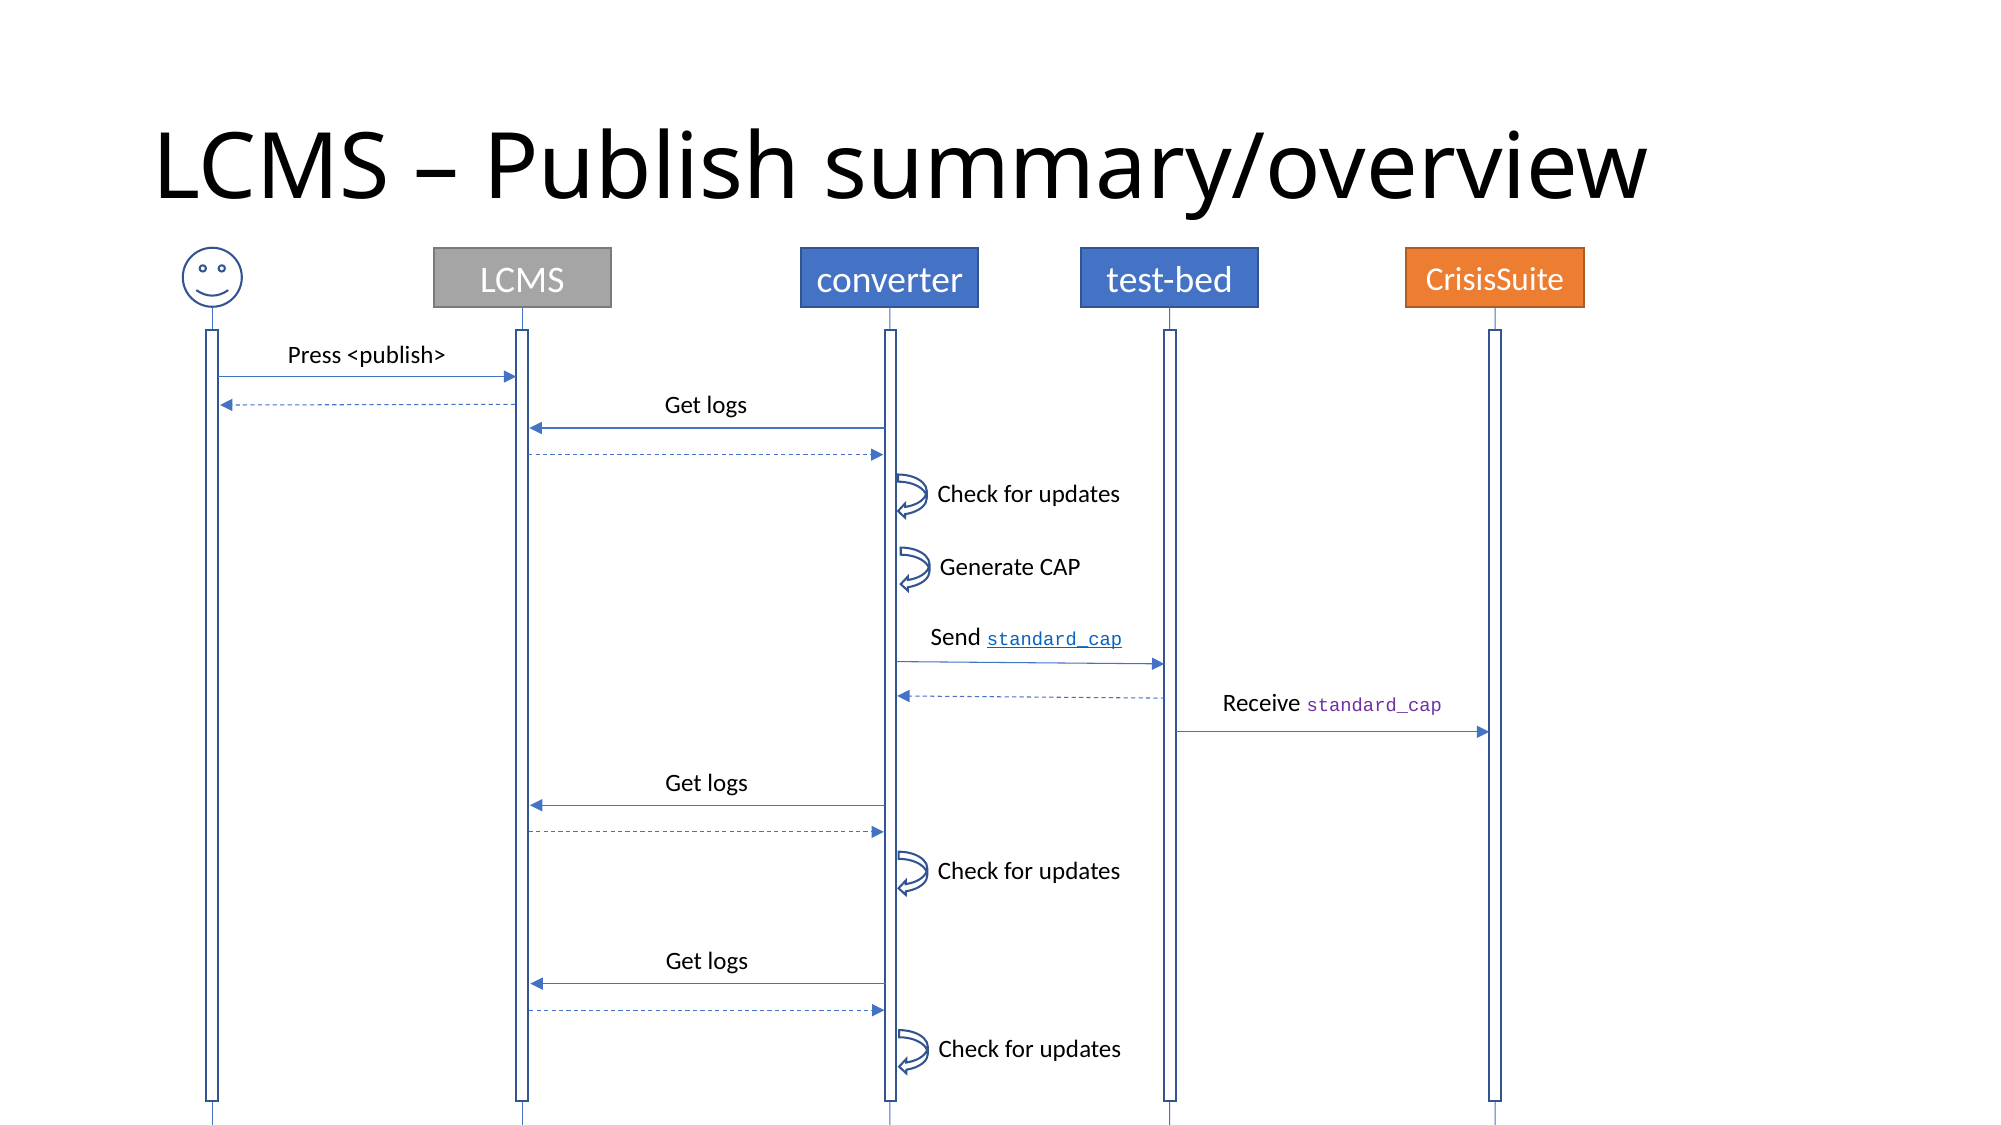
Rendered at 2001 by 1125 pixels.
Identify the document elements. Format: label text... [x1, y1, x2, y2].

text_box Get logs [650, 758, 763, 804]
text_box Check for updates [923, 1025, 1137, 1070]
text_box Get logs [651, 937, 764, 982]
text_box test-bed [1080, 247, 1259, 308]
text_box Get logs [649, 381, 763, 427]
text_box [1496, 329, 1502, 1102]
title LCMS – Publish summary/overview [137, 59, 1863, 278]
text_box [205, 329, 212, 1102]
text_box converter [800, 247, 979, 308]
text_box Generate CAP [925, 542, 1096, 588]
text_box [897, 1054, 923, 1076]
text_box Check for updates [922, 469, 1136, 515]
text_box Send standard_cap [915, 613, 1137, 658]
text_box Receive standard_cap [1208, 679, 1469, 725]
text_box [899, 571, 925, 594]
text_box [1488, 329, 1495, 1102]
text_box [1163, 329, 1169, 1102]
text_box [523, 329, 529, 1102]
text_box Press <publish> [273, 331, 462, 376]
text_box [515, 329, 522, 1102]
text_box [890, 329, 897, 1102]
text_box Check for updates [923, 846, 1136, 892]
text_box [896, 498, 922, 521]
text_box [181, 246, 243, 308]
text_box [898, 1029, 923, 1046]
text_box [897, 473, 922, 491]
text_box [897, 875, 923, 898]
text_box [1170, 329, 1177, 1102]
text_box LCMS [433, 247, 612, 308]
text_box CrisisSuite [1405, 247, 1585, 308]
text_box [897, 695, 1166, 699]
text_box [213, 329, 219, 1102]
text_box [884, 329, 889, 1102]
text_box [899, 546, 925, 564]
text_box [897, 850, 923, 869]
